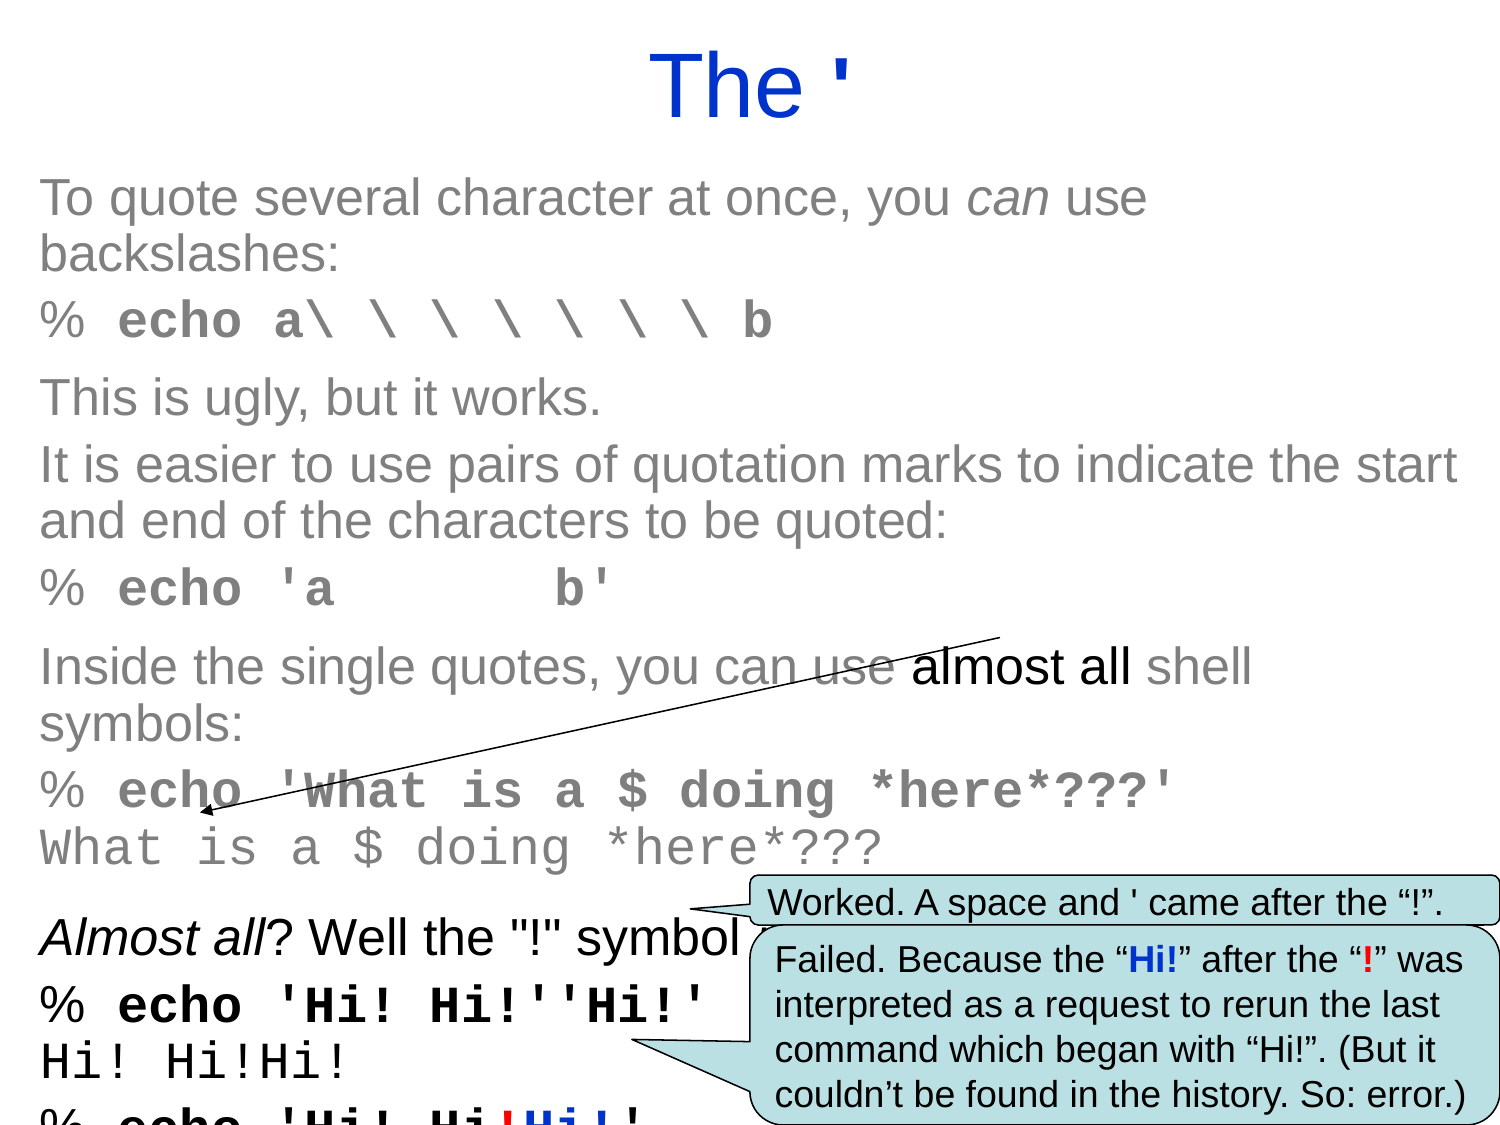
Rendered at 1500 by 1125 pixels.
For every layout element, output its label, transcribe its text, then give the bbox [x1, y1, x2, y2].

text_box Worked. A space and ' came after the “!”. [690, 875, 1500, 926]
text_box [199, 637, 1001, 813]
text_box Failed. Because the “Hi!” after the “!” was interpreted as a request to rerun the last command which began with “Hi!”. (But it couldn’t be found in the history. So: error.) [631, 924, 1500, 1125]
title The ' [74, 0, 1426, 162]
list To quote several character at once, you can use backslashes: % echo a\ \ \ \ \ \ \ b This is ugly, but it works. It is easier to use pairs of quotation marks to indicate the start and end of the characters to be quoted: % echo 'a b' Inside the single quotes, you can use almost all shell symbols: % echo 'What is a $ doing *here*???' What is a $ doing *here*??? Almost all? Well the "!" symbol may still get expanded: % echo 'Hi! Hi!''Hi!' Hi! Hi!Hi! % echo 'Hi! Hi!Hi!' Hi!: event not found. [24, 162, 1476, 1076]
